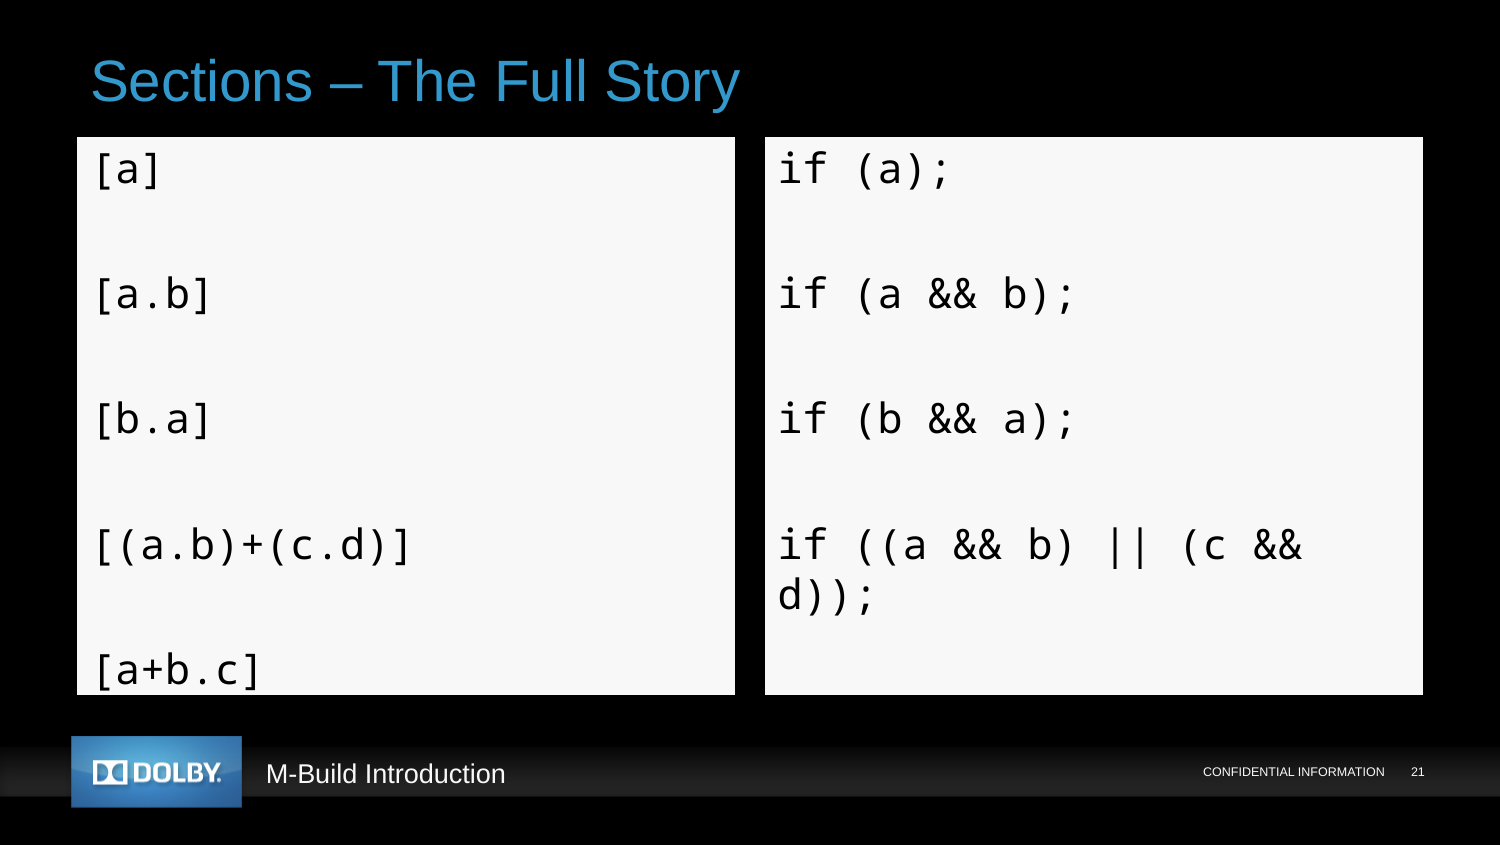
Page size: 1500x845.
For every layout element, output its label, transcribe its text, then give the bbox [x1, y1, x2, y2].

picture [0, 736, 1500, 823]
title Sections – The Full Story [75, 34, 1425, 122]
list [a] [a.b] [b.a] [(a.b)+(c.d)] [a+b.c] [73, 133, 740, 699]
list if (a); if (a && b); if (b && a); if ((a && b) || (c && d)); if (a || b && c); [760, 133, 1427, 699]
footer CONFIDENTIAL INFORMATION [1149, 746, 1378, 797]
slide_number 21 [1378, 746, 1425, 797]
